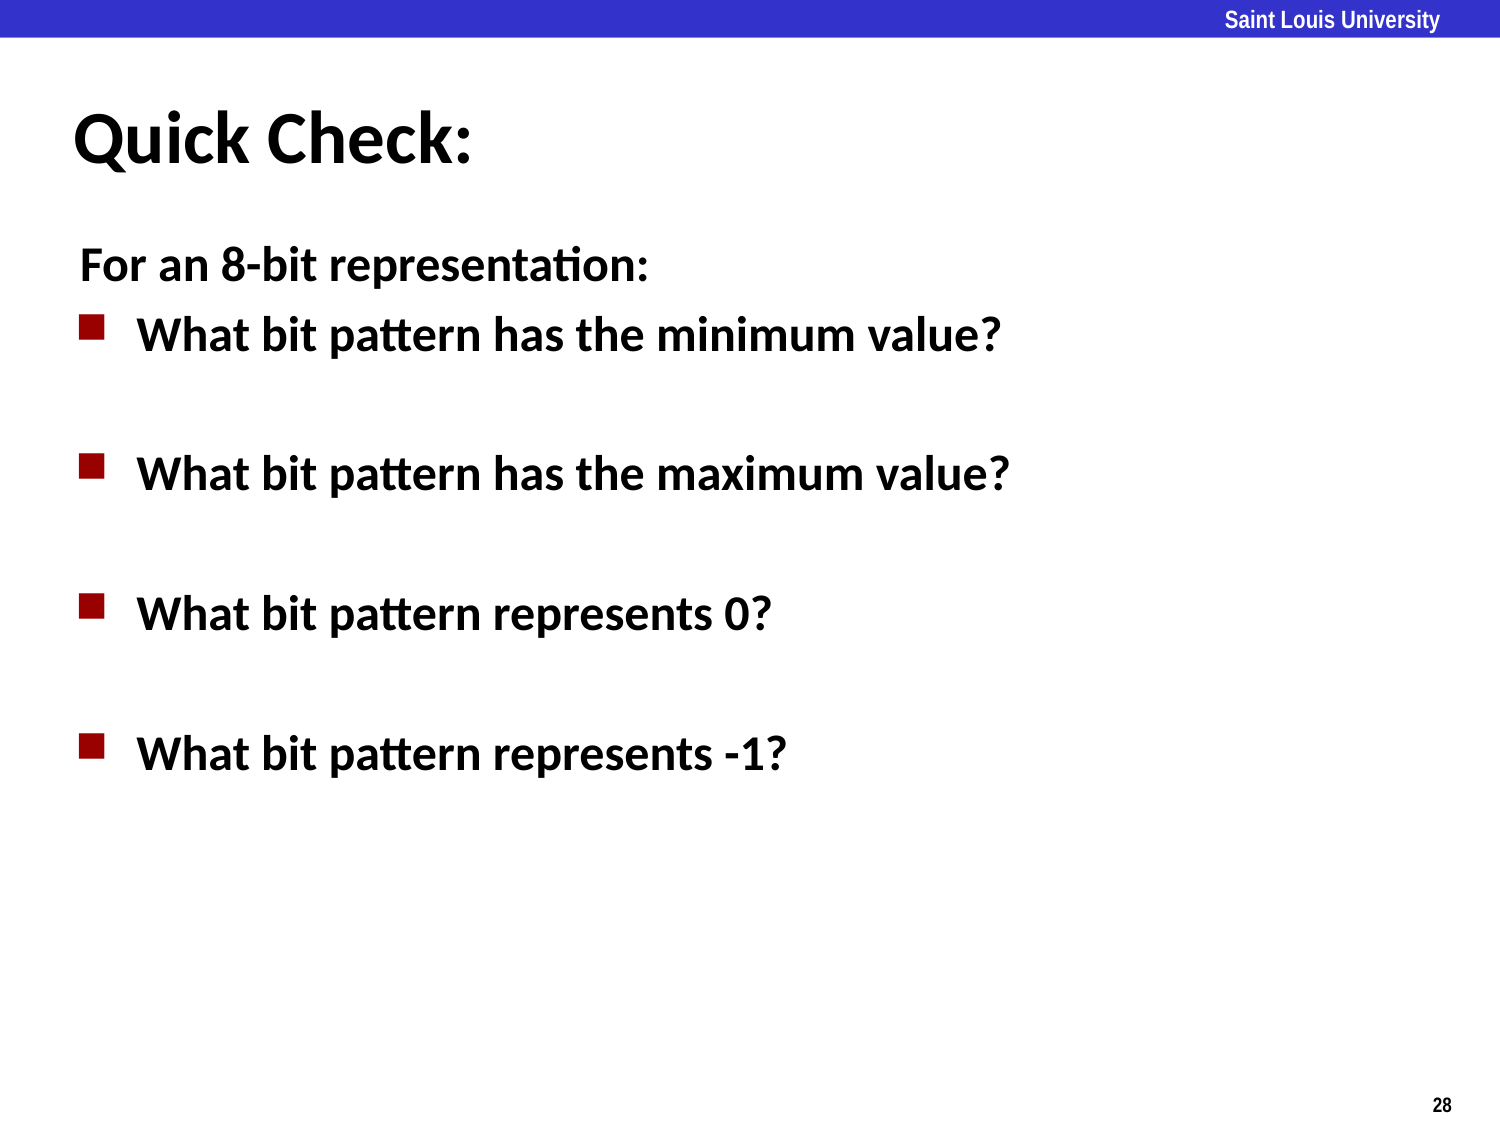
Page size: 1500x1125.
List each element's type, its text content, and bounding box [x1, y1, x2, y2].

list For an 8-bit representation: What bit pattern has the minimum value? What bit pattern has the maximum value? What bit pattern represents 0? What bit pattern represents -1? [64, 223, 1361, 1040]
title Quick Check: [58, 71, 1305, 197]
